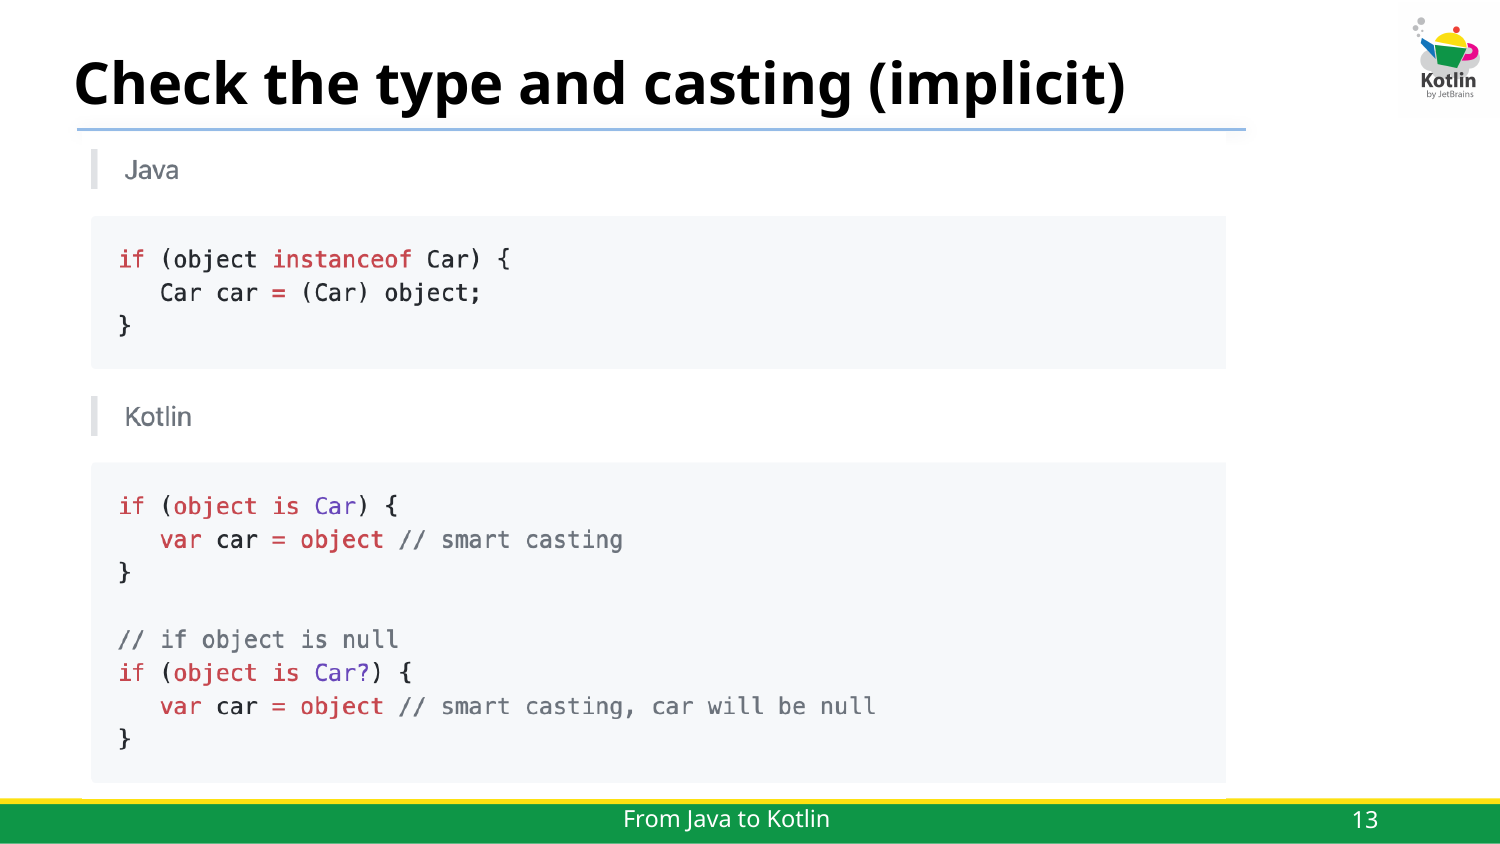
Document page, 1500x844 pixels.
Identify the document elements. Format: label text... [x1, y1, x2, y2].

title Check the type and casting (implicit) [64, 0, 1341, 126]
picture [82, 132, 1226, 799]
footer From Java to Kotlin [527, 805, 927, 843]
picture [1398, 2, 1500, 118]
slide_number 13 [1074, 799, 1388, 844]
